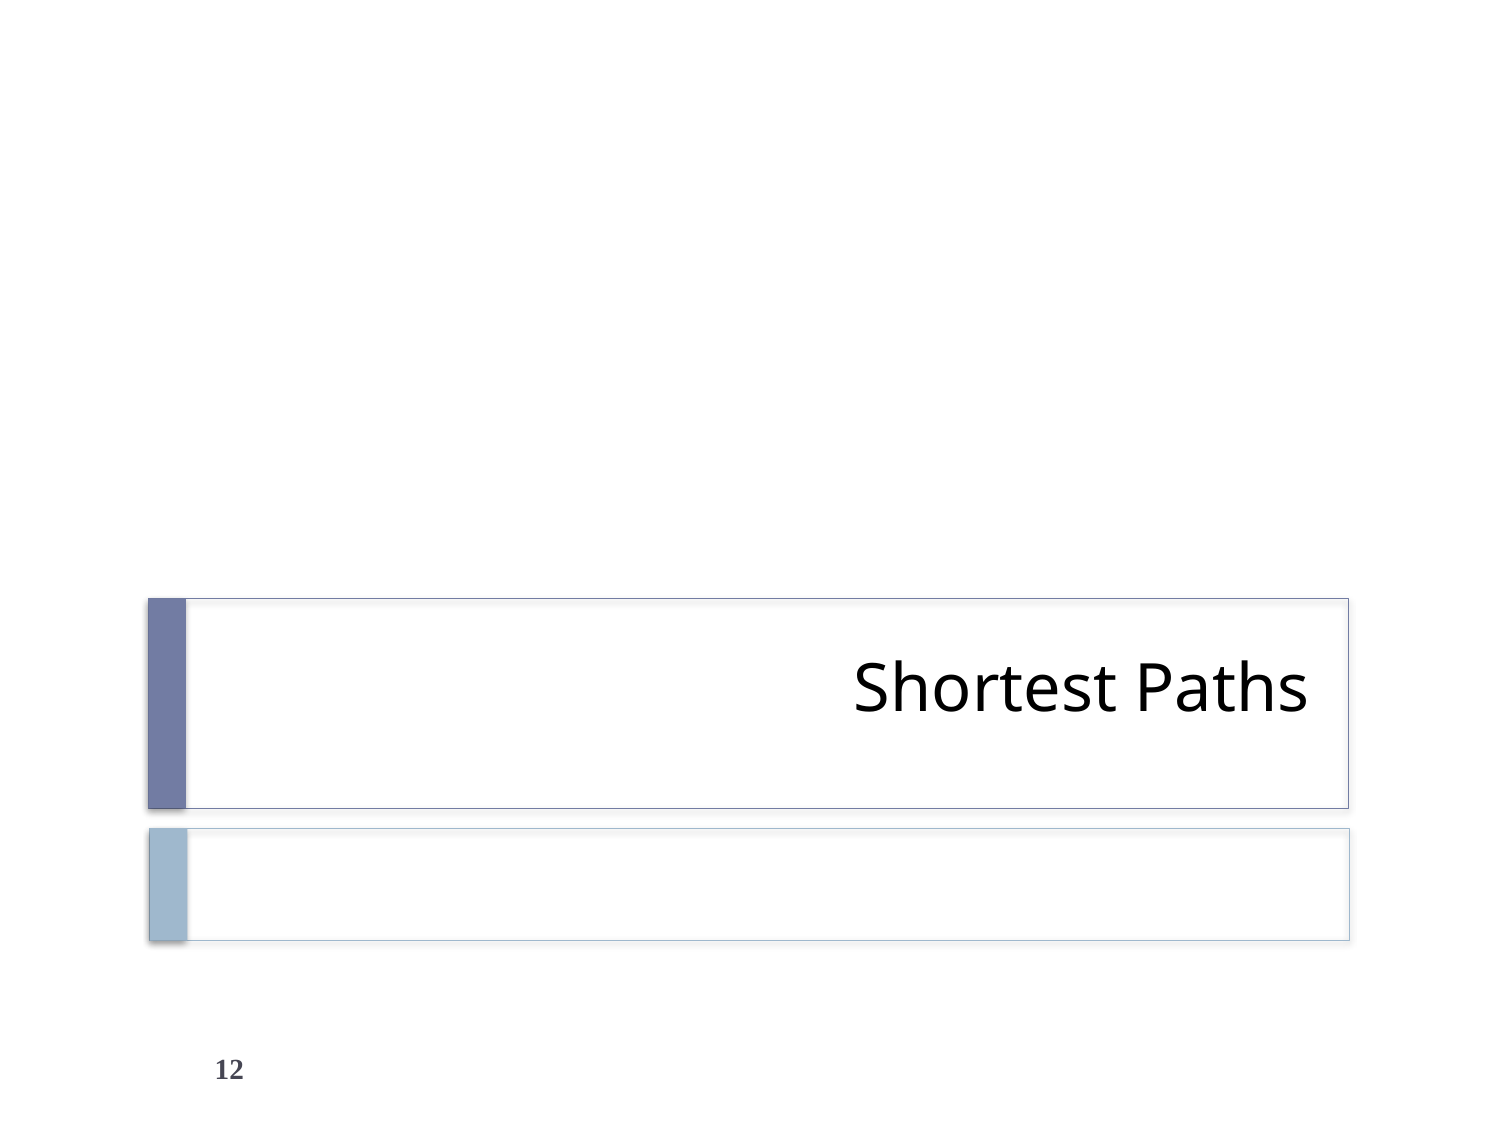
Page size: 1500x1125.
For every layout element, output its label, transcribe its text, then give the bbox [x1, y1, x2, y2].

title Shortest Paths [200, 637, 1325, 800]
slide_number 12 [199, 1042, 400, 1103]
